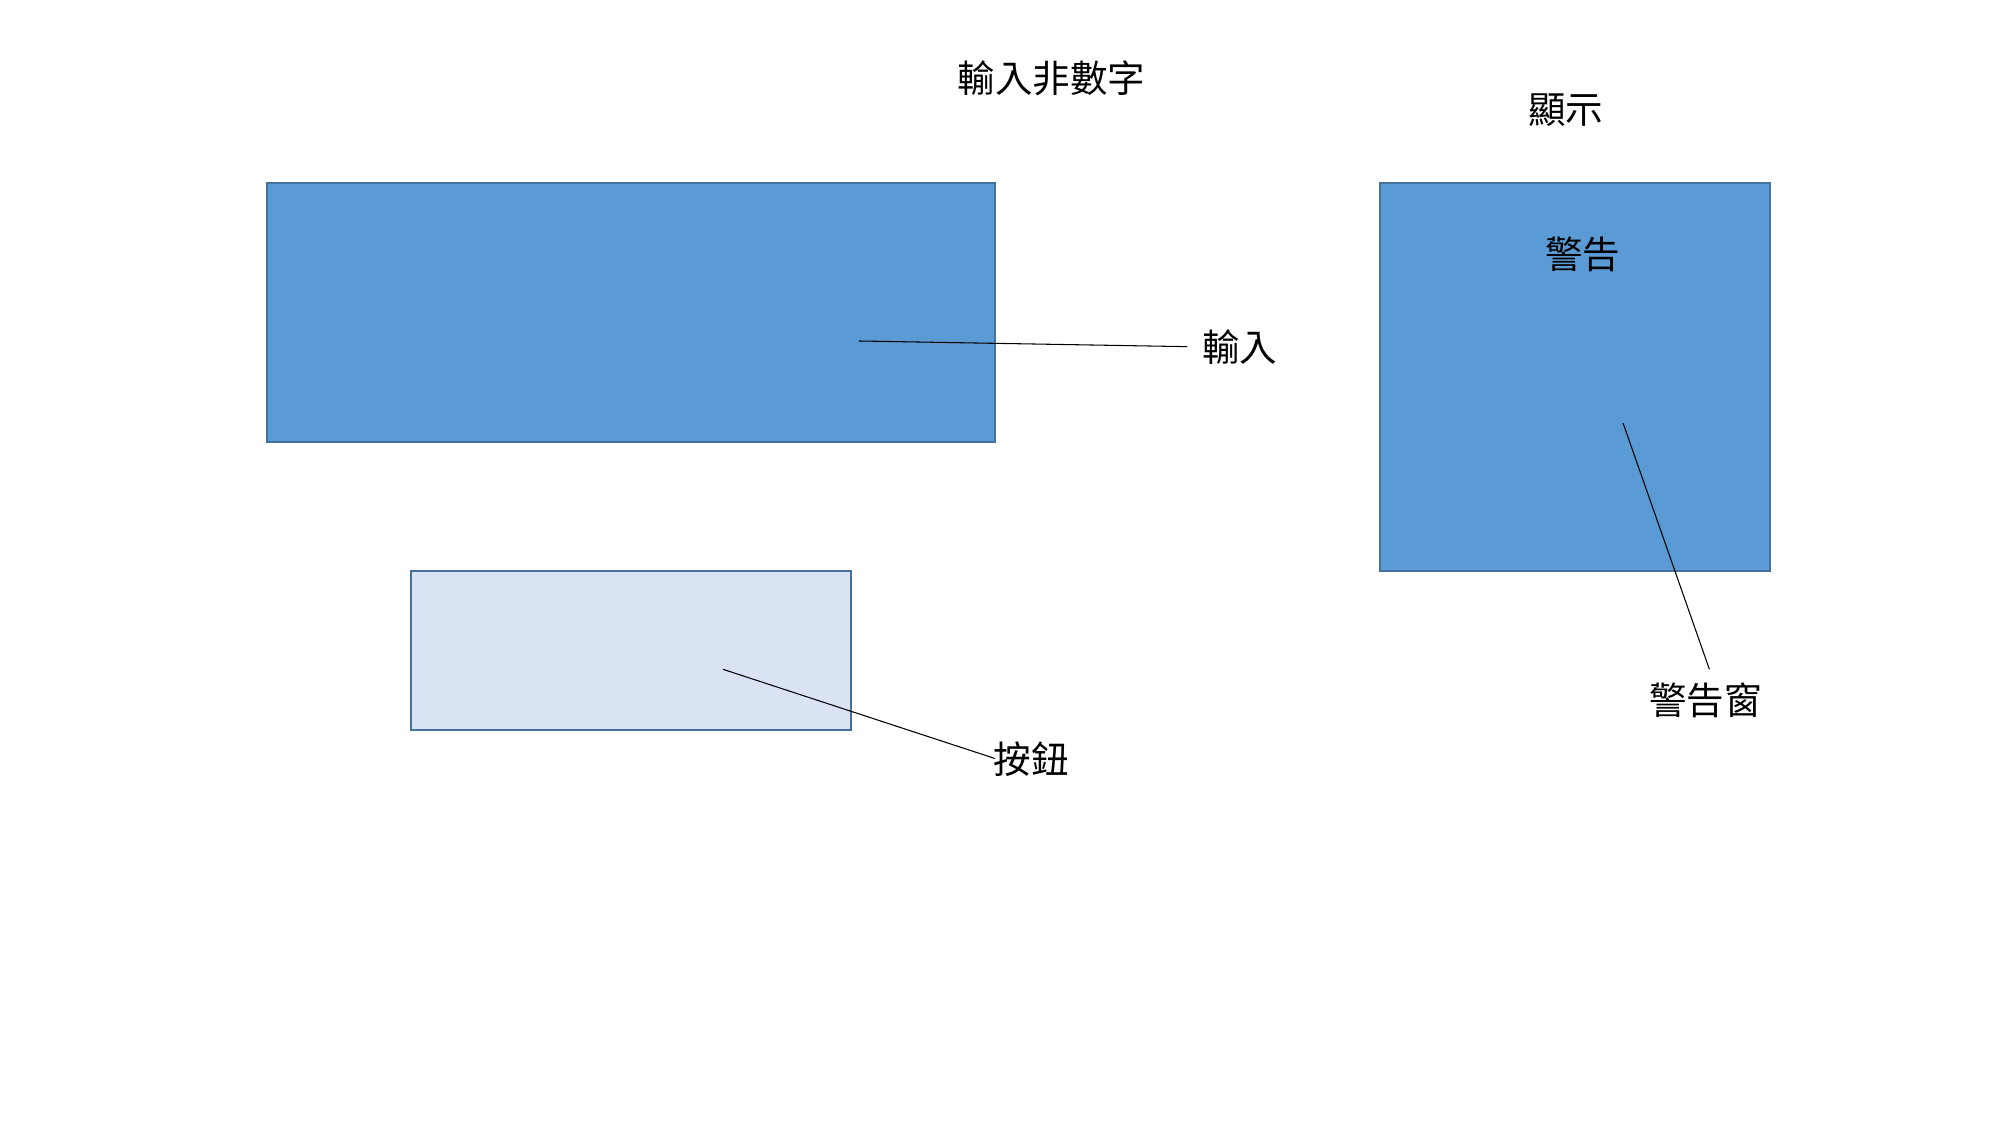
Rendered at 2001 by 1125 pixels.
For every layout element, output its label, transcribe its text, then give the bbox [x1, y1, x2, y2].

text_box 警告 [1471, 223, 1694, 284]
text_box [858, 340, 1188, 347]
text_box 警告窗 [1634, 669, 1874, 729]
text_box 輸入 [1187, 316, 1379, 377]
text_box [723, 669, 995, 759]
text_box [410, 570, 852, 731]
text_box [266, 182, 996, 443]
text_box 輸入非數字 [795, 48, 1308, 108]
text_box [1623, 423, 1710, 670]
text_box [1379, 182, 1771, 572]
text_box 按鈕 [979, 728, 1151, 788]
text_box 顯示 [1437, 78, 1694, 139]
